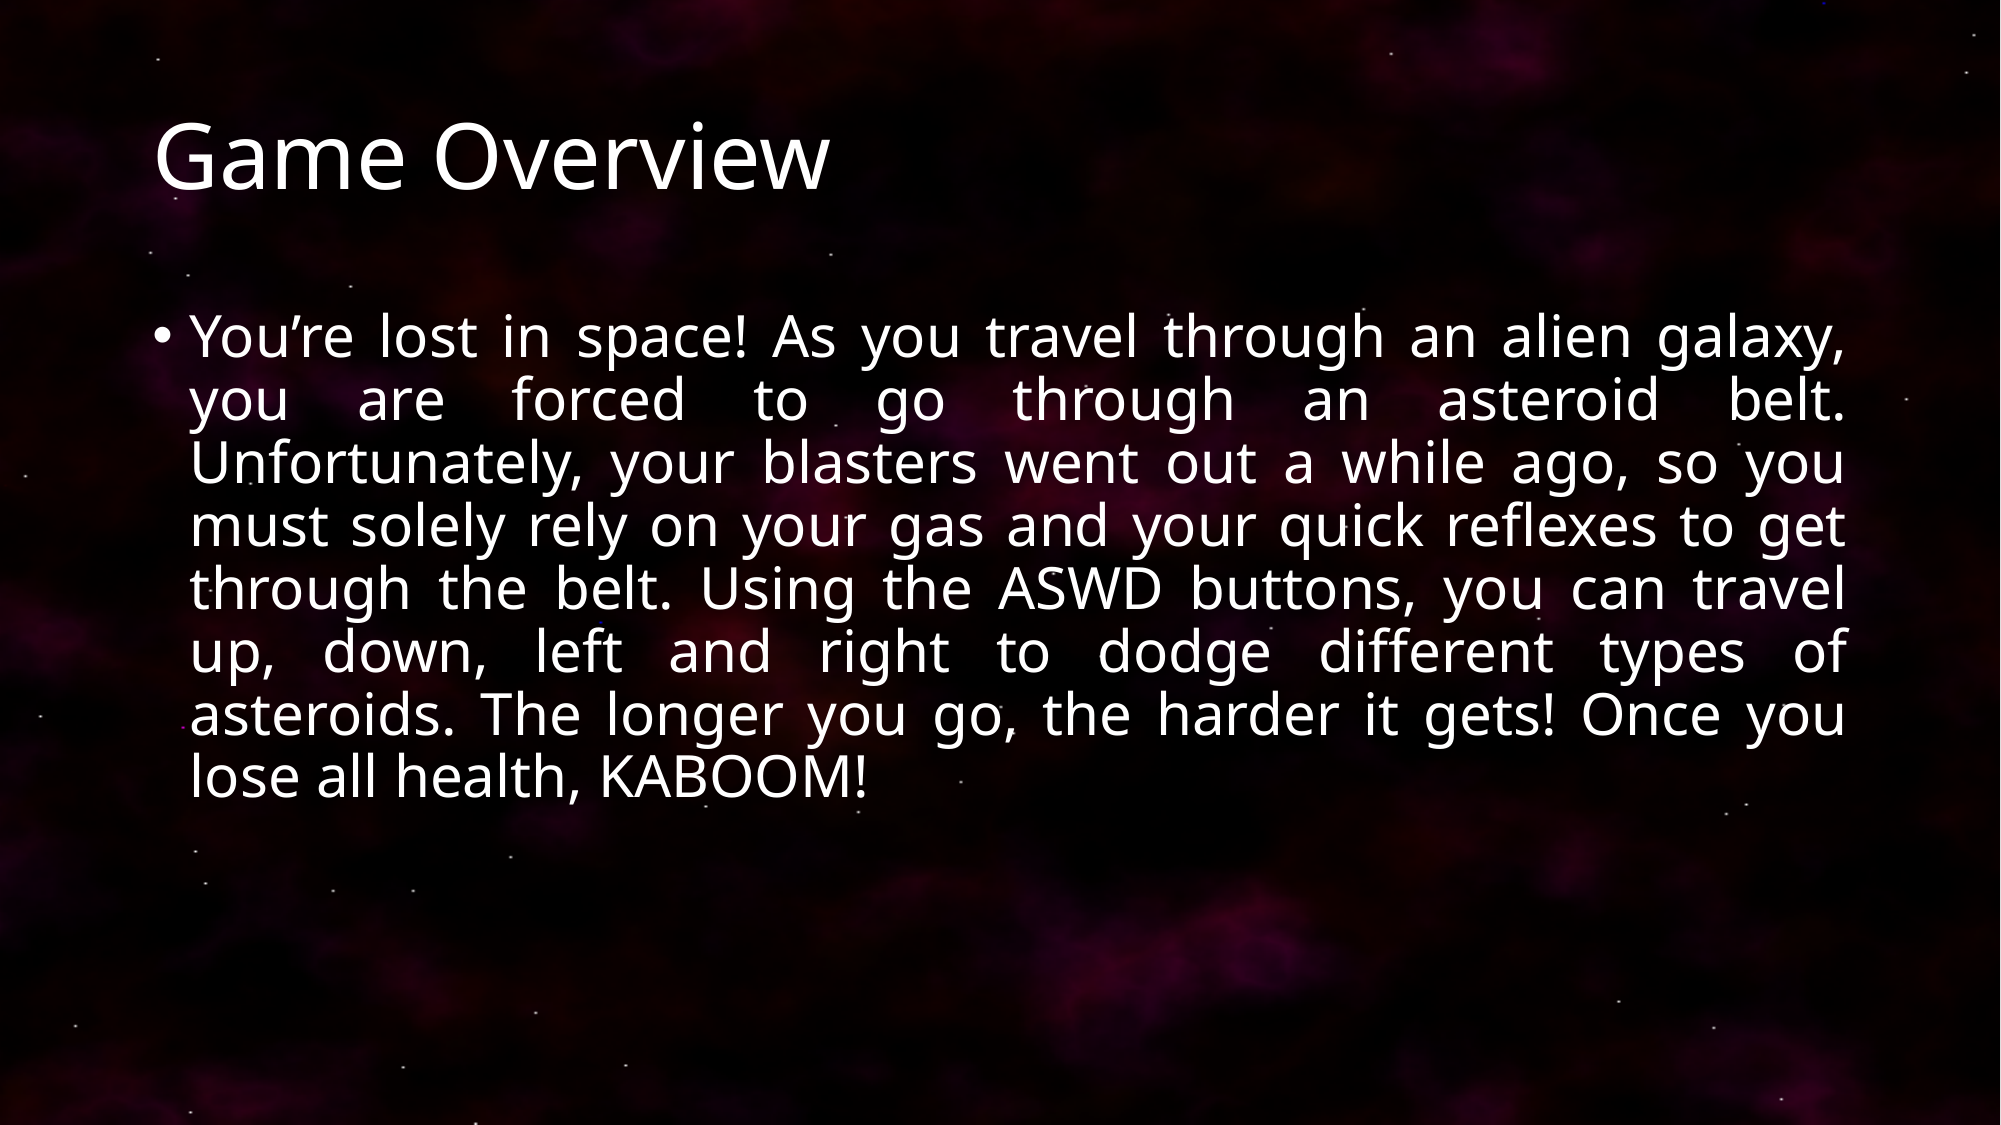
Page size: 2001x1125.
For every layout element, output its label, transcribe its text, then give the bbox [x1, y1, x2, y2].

title Game Overview [137, 51, 1863, 269]
picture [0, 0, 2001, 1125]
list You’re lost in space! As you travel through an alien galaxy, you are forced to go through an asteroid belt. Unfortunately, your blasters went out a while ago, so you must solely rely on your gas and your quick reflexes to get through the belt. Using the ASWD buttons, you can travel up, down, left and right to dodge different types of asteroids. The longer you go, the harder it gets! Once you lose all health, KABOOM! [137, 299, 1863, 1014]
